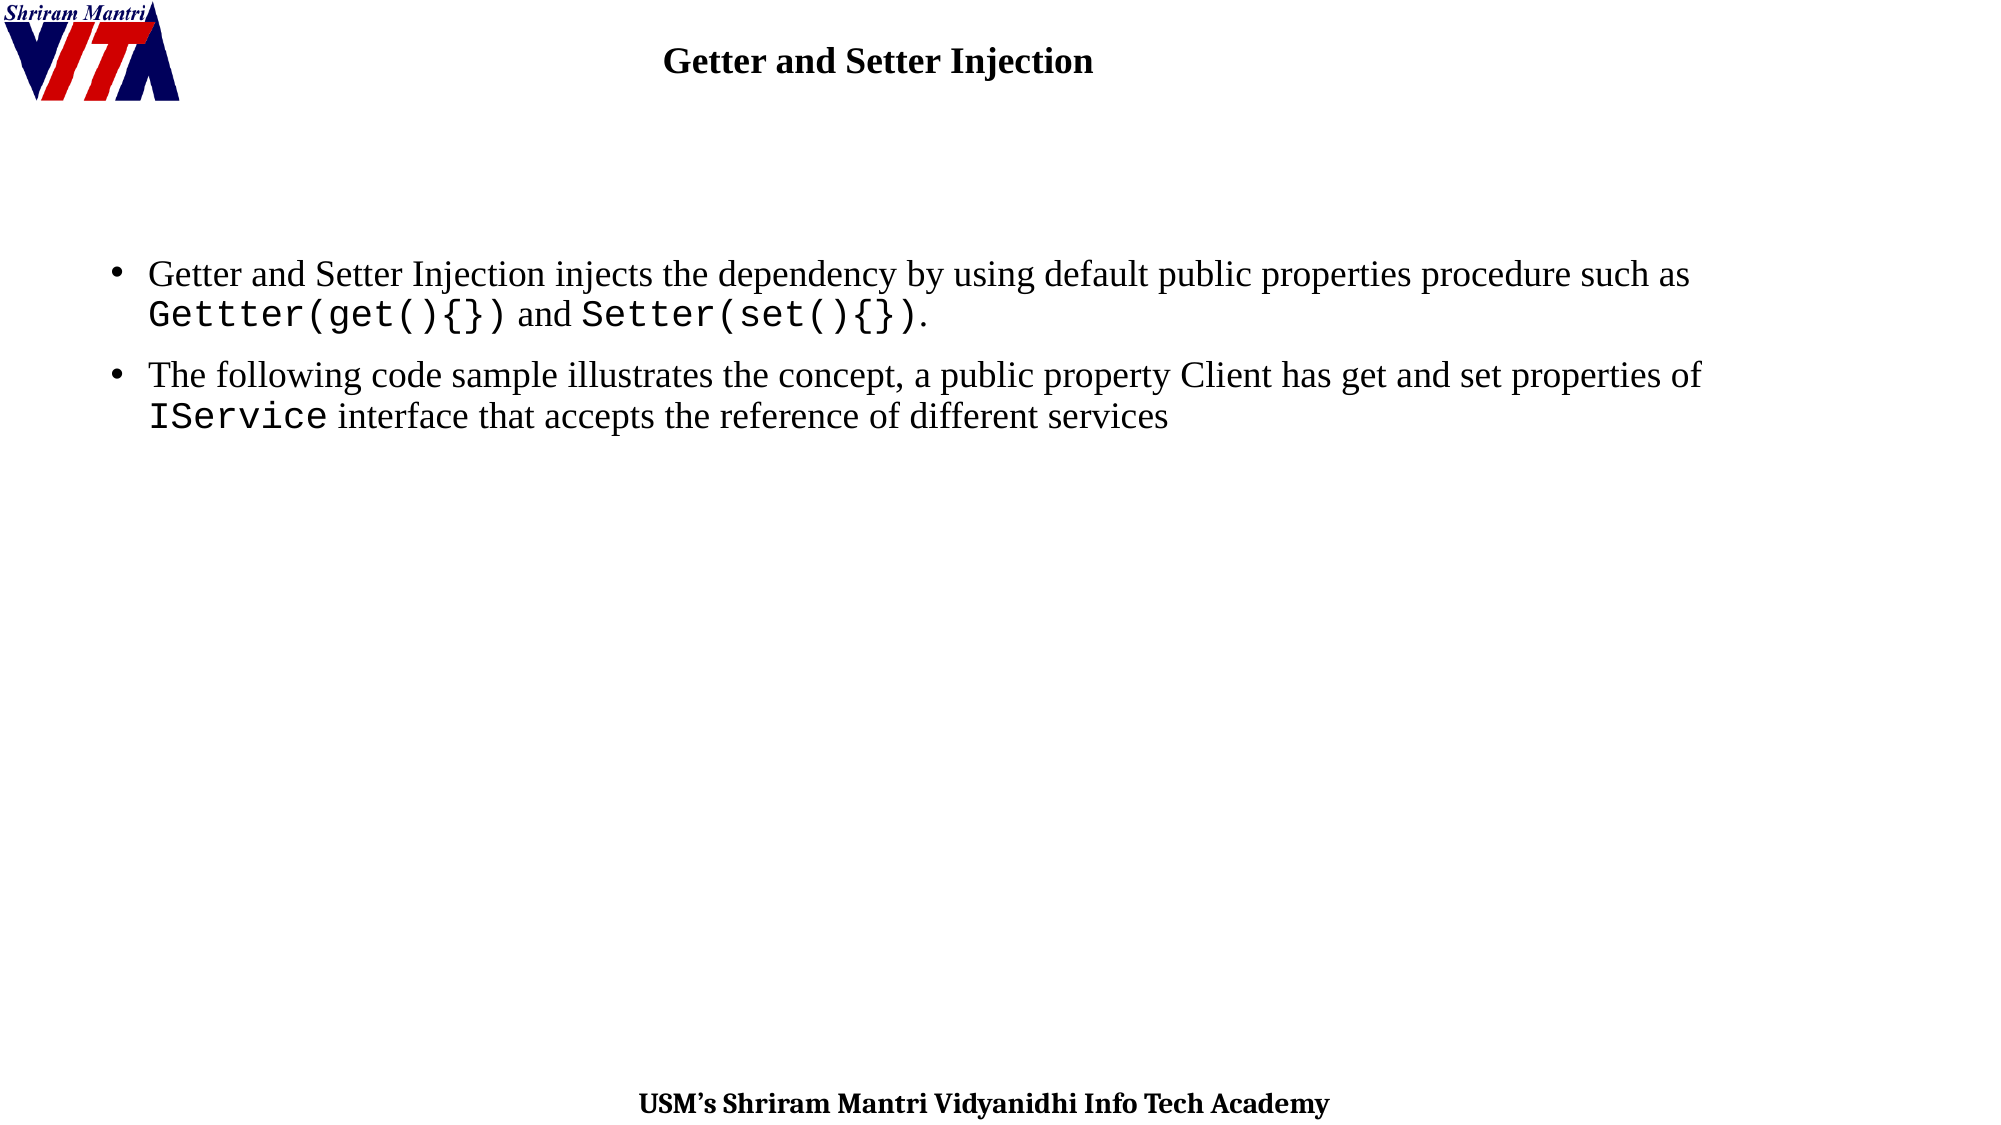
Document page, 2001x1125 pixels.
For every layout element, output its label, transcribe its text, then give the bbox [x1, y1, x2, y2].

title Getter and Setter Injection [647, 0, 1139, 123]
list Getter and Setter Injection injects the dependency by using default public properties procedure such as Gettter(get(){}) and Setter(set(){}). The following code sample illustrates the concept, a public property Client has get and set properties of IService interface that accepts the reference of different services [95, 246, 1821, 961]
picture [0, 0, 197, 121]
